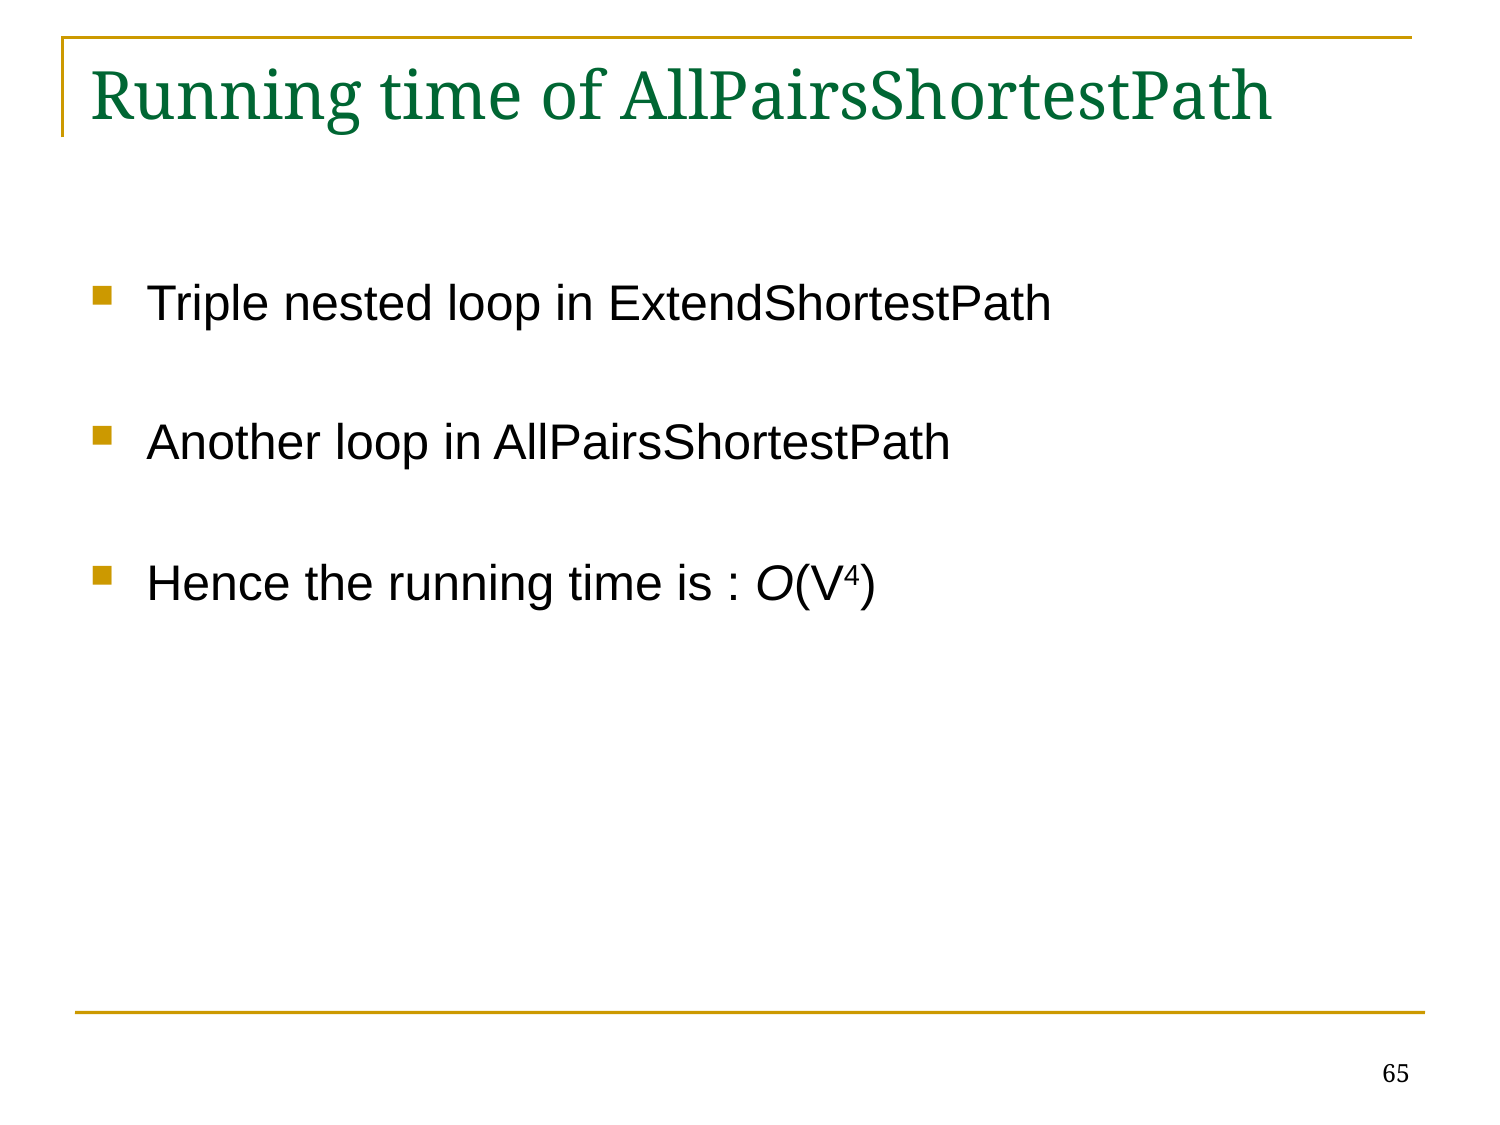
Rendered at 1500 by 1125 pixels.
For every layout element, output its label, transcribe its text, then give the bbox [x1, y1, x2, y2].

list Triple nested loop in ExtendShortestPath Another loop in AllPairsShortestPath Hence the running time is : O(V4) [75, 262, 1425, 1006]
title Running time of AllPairsShortestPath [75, 45, 1425, 233]
slide_number 65 [1074, 1023, 1426, 1100]
